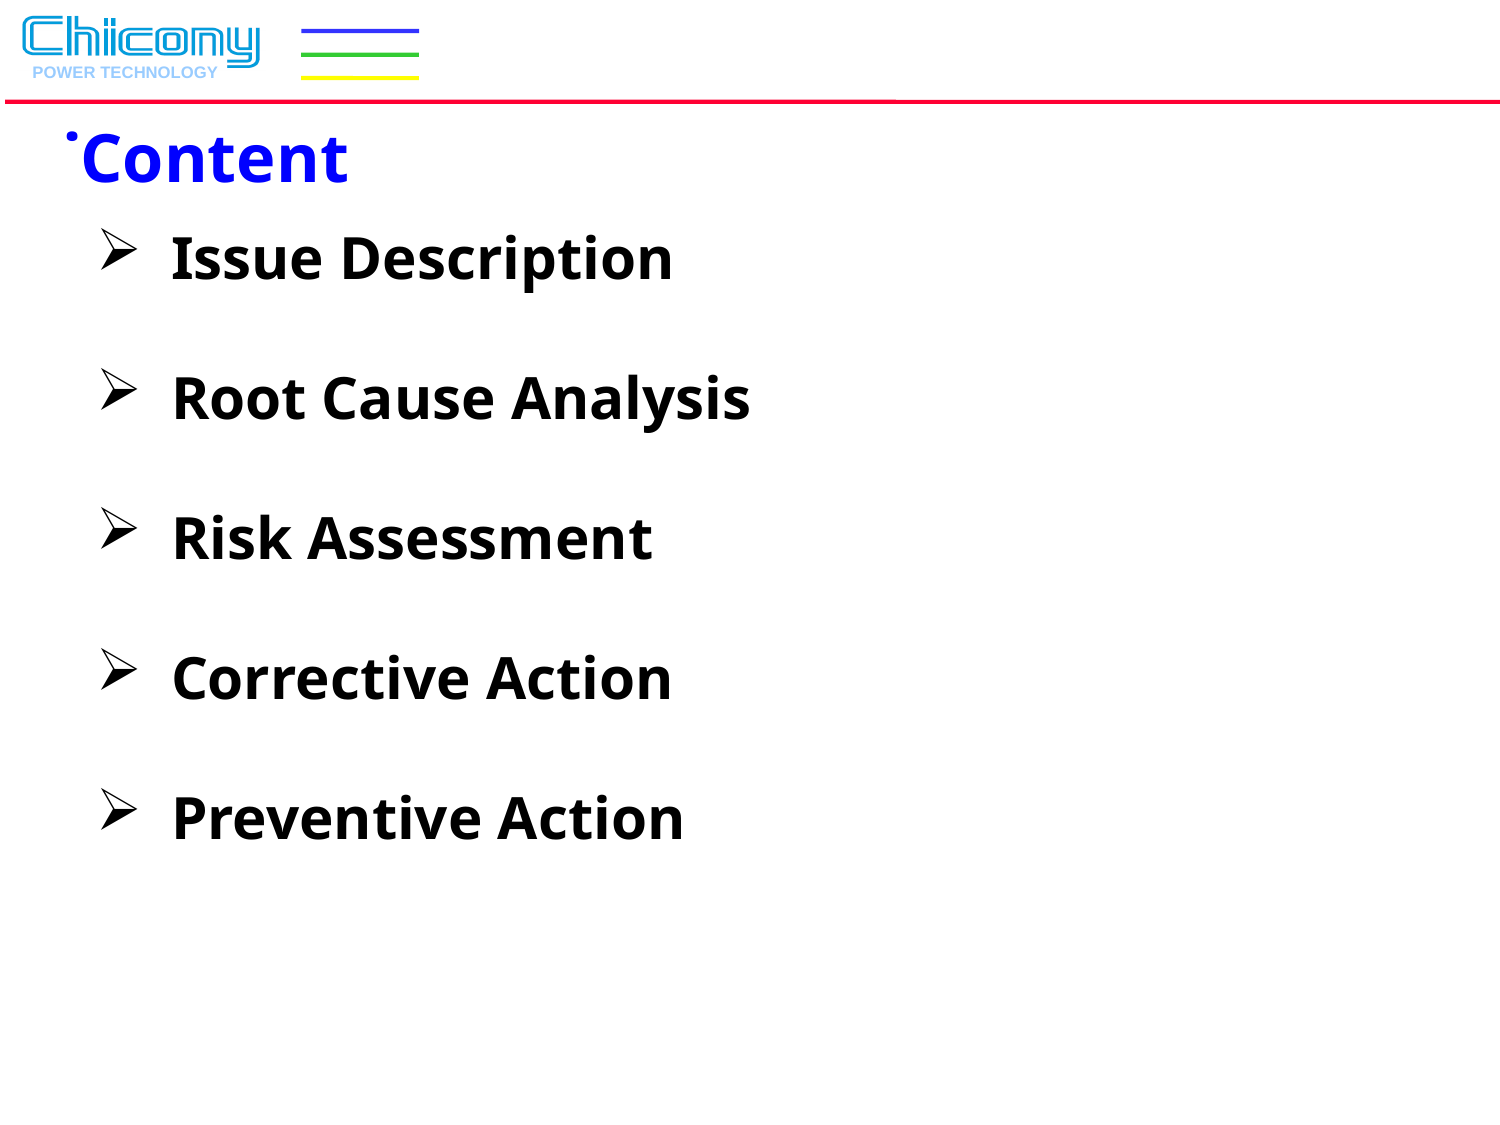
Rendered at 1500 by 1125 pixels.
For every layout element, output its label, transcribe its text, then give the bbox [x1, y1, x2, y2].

text_box Issue Description Root Cause Analysis Risk Assessment Corrective Action Preventive Action [81, 213, 889, 929]
text_box ˙Content [49, 108, 364, 204]
picture [17, 11, 266, 71]
